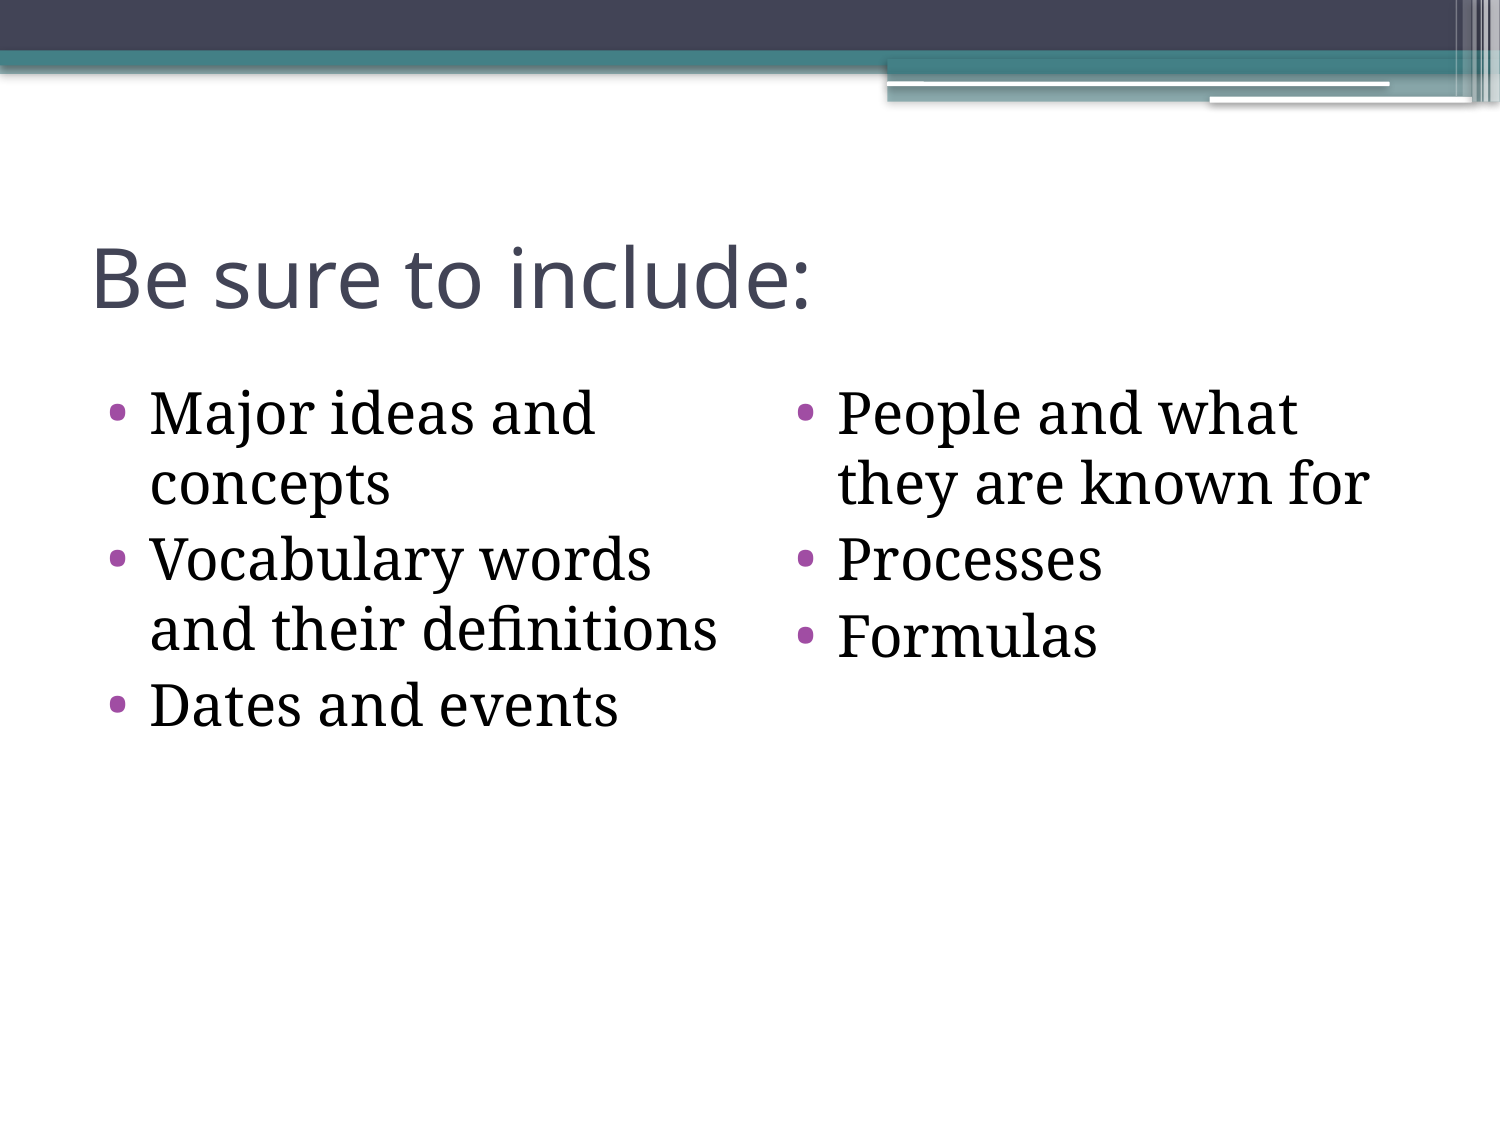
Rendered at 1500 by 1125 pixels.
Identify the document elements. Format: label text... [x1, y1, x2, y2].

list People and what they are known for Processes Formulas [762, 368, 1425, 1112]
title Be sure to include: [75, 187, 1425, 363]
list Major ideas and concepts Vocabulary words and their definitions Dates and events [75, 368, 738, 1112]
